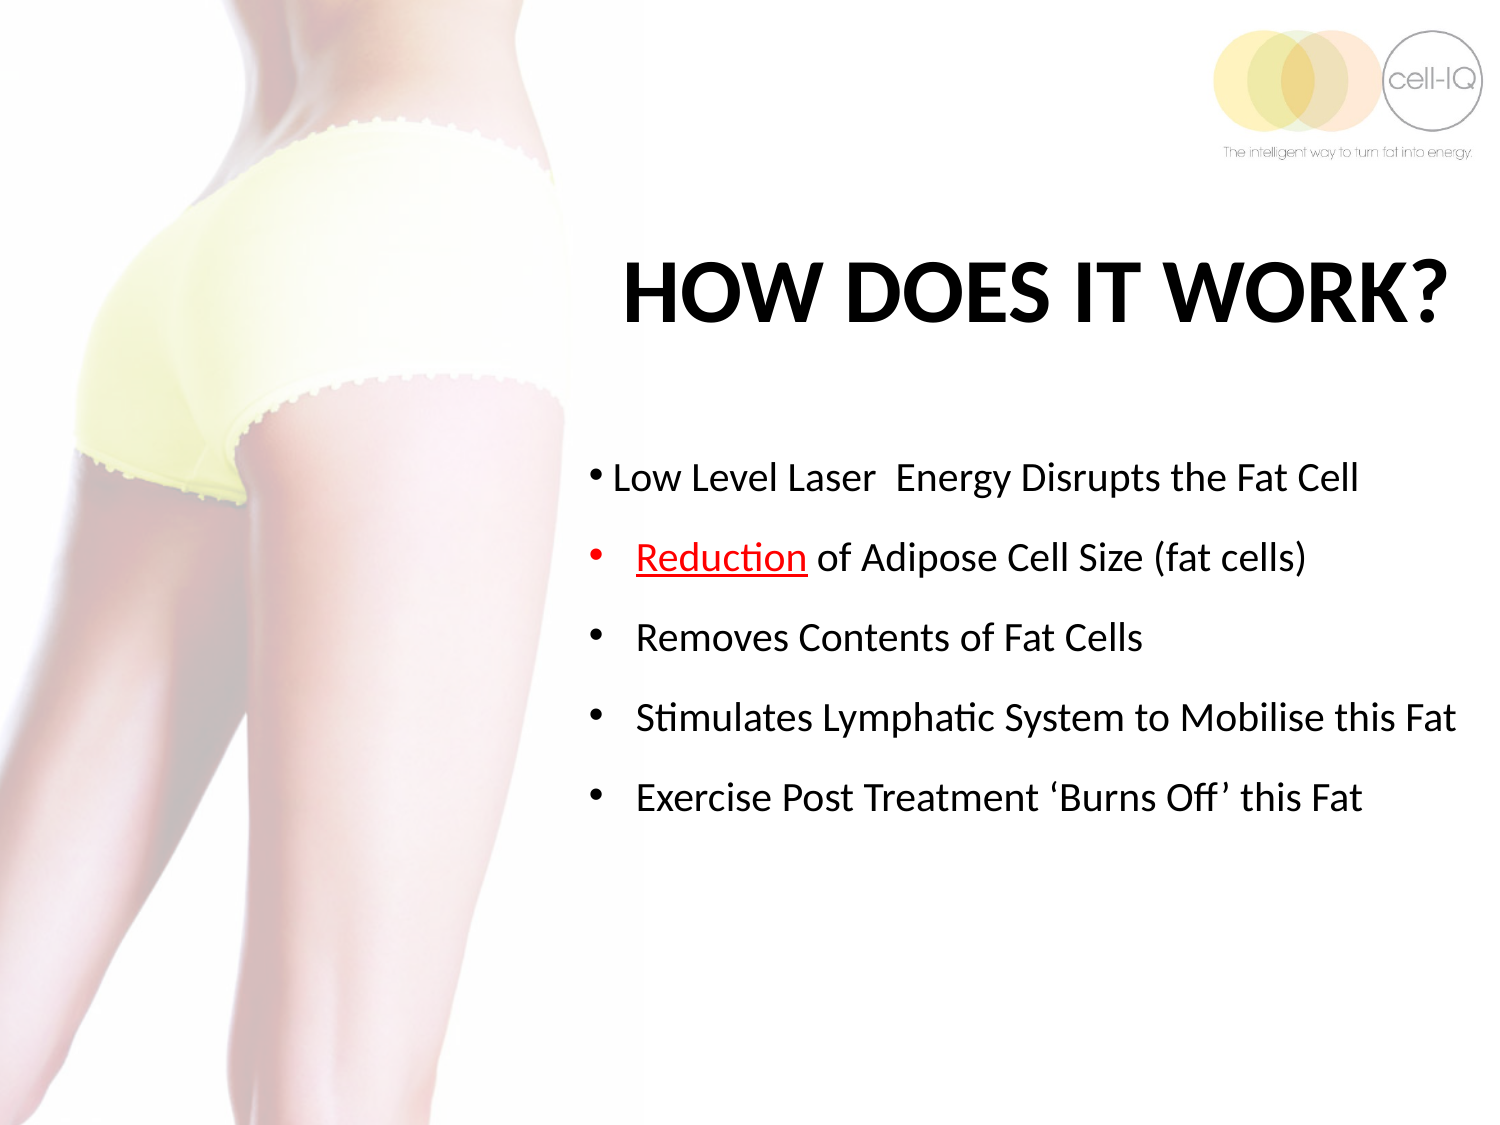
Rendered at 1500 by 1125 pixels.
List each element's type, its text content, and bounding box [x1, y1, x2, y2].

text_box HOW DOES IT WORK? Low Level Laser Energy Disrupts the Fat Cell Reduction of Adipose Cell Size (fat cells) Removes Contents of Fat Cells Stimulates Lymphatic System to Mobilise this Fat Exercise Post Treatment ‘Burns Off’ this Fat [574, 172, 1500, 927]
picture [1196, 7, 1497, 172]
